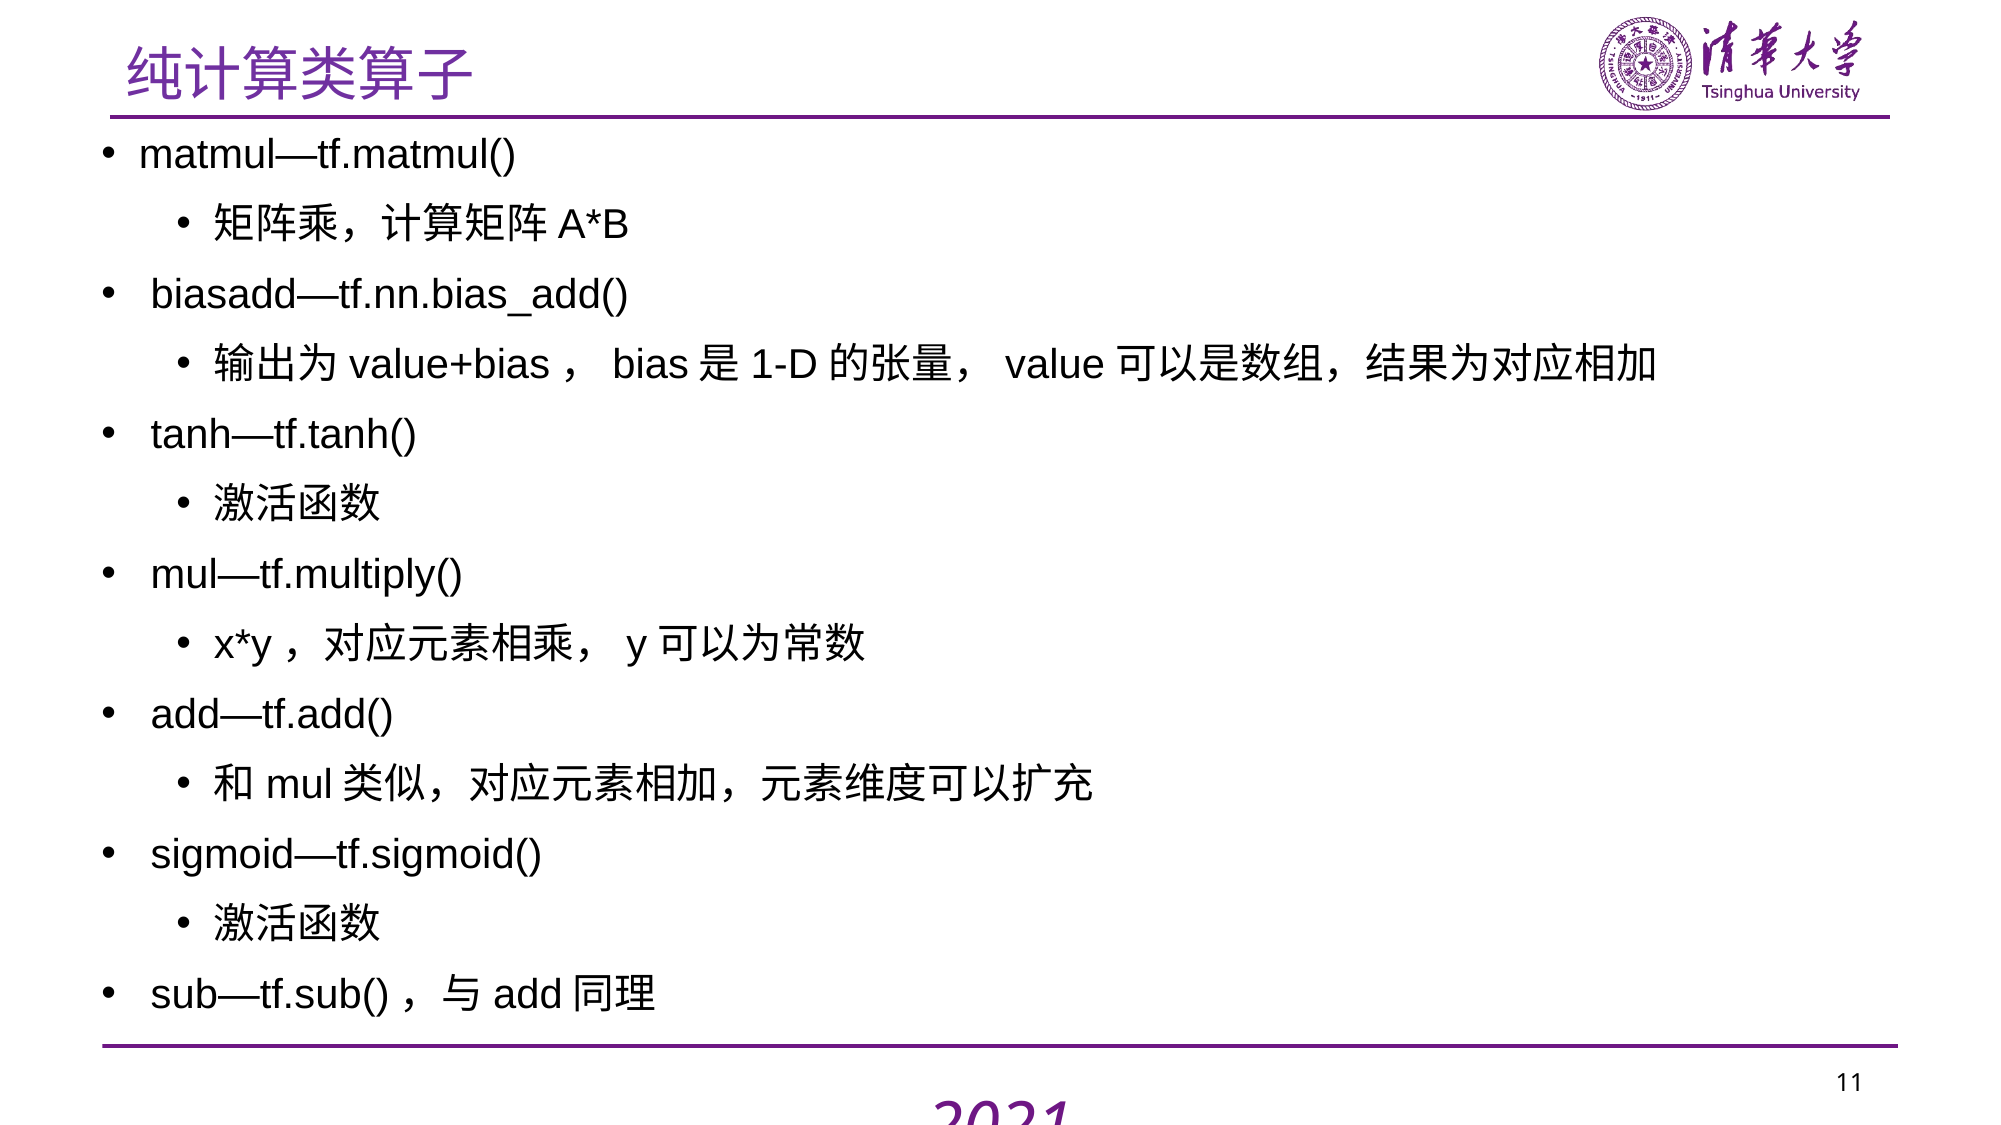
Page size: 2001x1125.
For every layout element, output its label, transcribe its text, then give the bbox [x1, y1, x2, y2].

text_box matmul—tf.matmul() 矩阵乘，计算矩阵A*B biasadd—tf.nn.bias_add() 输出为value+bias，bias是1-D的张量，value可以是数组，结果为对应相加 tanh—tf.tanh() 激活函数 mul—tf.multiply() x*y，对应元素相乘，y可以为常数 add—tf.add() 和mul类似，对应元素相加，元素维度可以扩充 sigmoid—tf.sigmoid() 激活函数 sub—tf.sub()，与add同理 [86, 125, 1812, 1054]
picture [1570, 0, 1890, 133]
slide_number 11 [1624, 1053, 2000, 1114]
title 纯计算类算子 [109, 20, 1596, 116]
